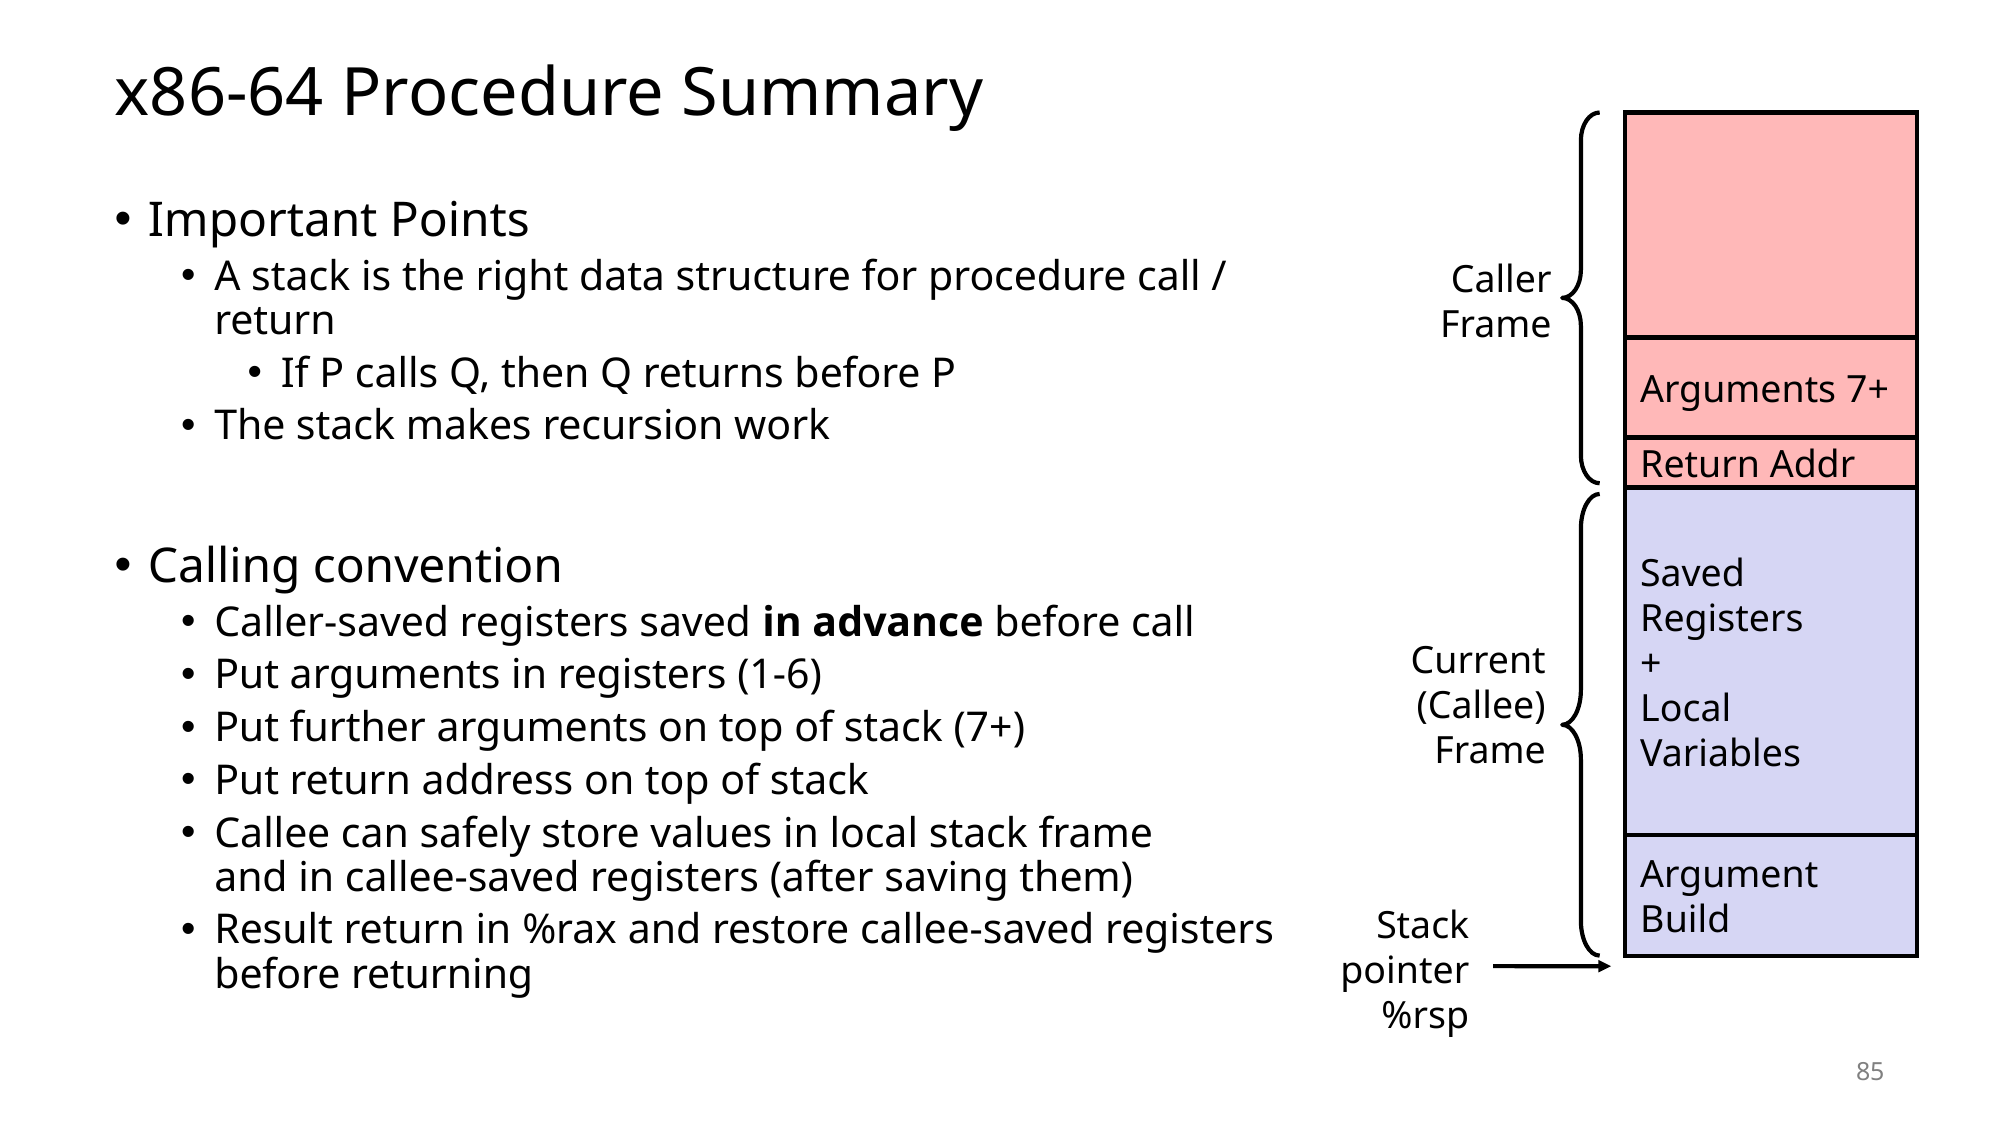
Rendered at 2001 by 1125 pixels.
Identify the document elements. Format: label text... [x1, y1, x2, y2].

text_box Current (Callee) Frame [1381, 630, 1553, 778]
title x86-64 Procedure Summary [99, 37, 1900, 150]
text_box Caller Frame [1433, 248, 1558, 352]
text_box [1562, 112, 1600, 484]
text_box Argument Build [1625, 834, 1917, 956]
text_box [1562, 493, 1600, 956]
text_box [1625, 112, 1917, 337]
text_box Arguments 7+ [1625, 337, 1917, 438]
text_box Return Addr [1625, 438, 1917, 487]
text_box Stack pointer %rsp [1231, 894, 1476, 995]
list Important Points A stack is the right data structure for procedure call / return If P calls Q, then Q returns before P The stack makes recursion work Calling convention Caller-saved registers saved in advance before call Put arguments in registers (1-6) Put further arguments on top of stack (7+) Put return address on top of stack Callee can safely store values in local stack frame and in callee-saved registers (after saving them) Result return in %rax and restore callee-saved registers before returning [99, 187, 1354, 1013]
text_box Saved Registers + Local Variables [1625, 487, 1917, 834]
slide_number 85 [1749, 1042, 1900, 1103]
text_box [1493, 960, 1612, 973]
